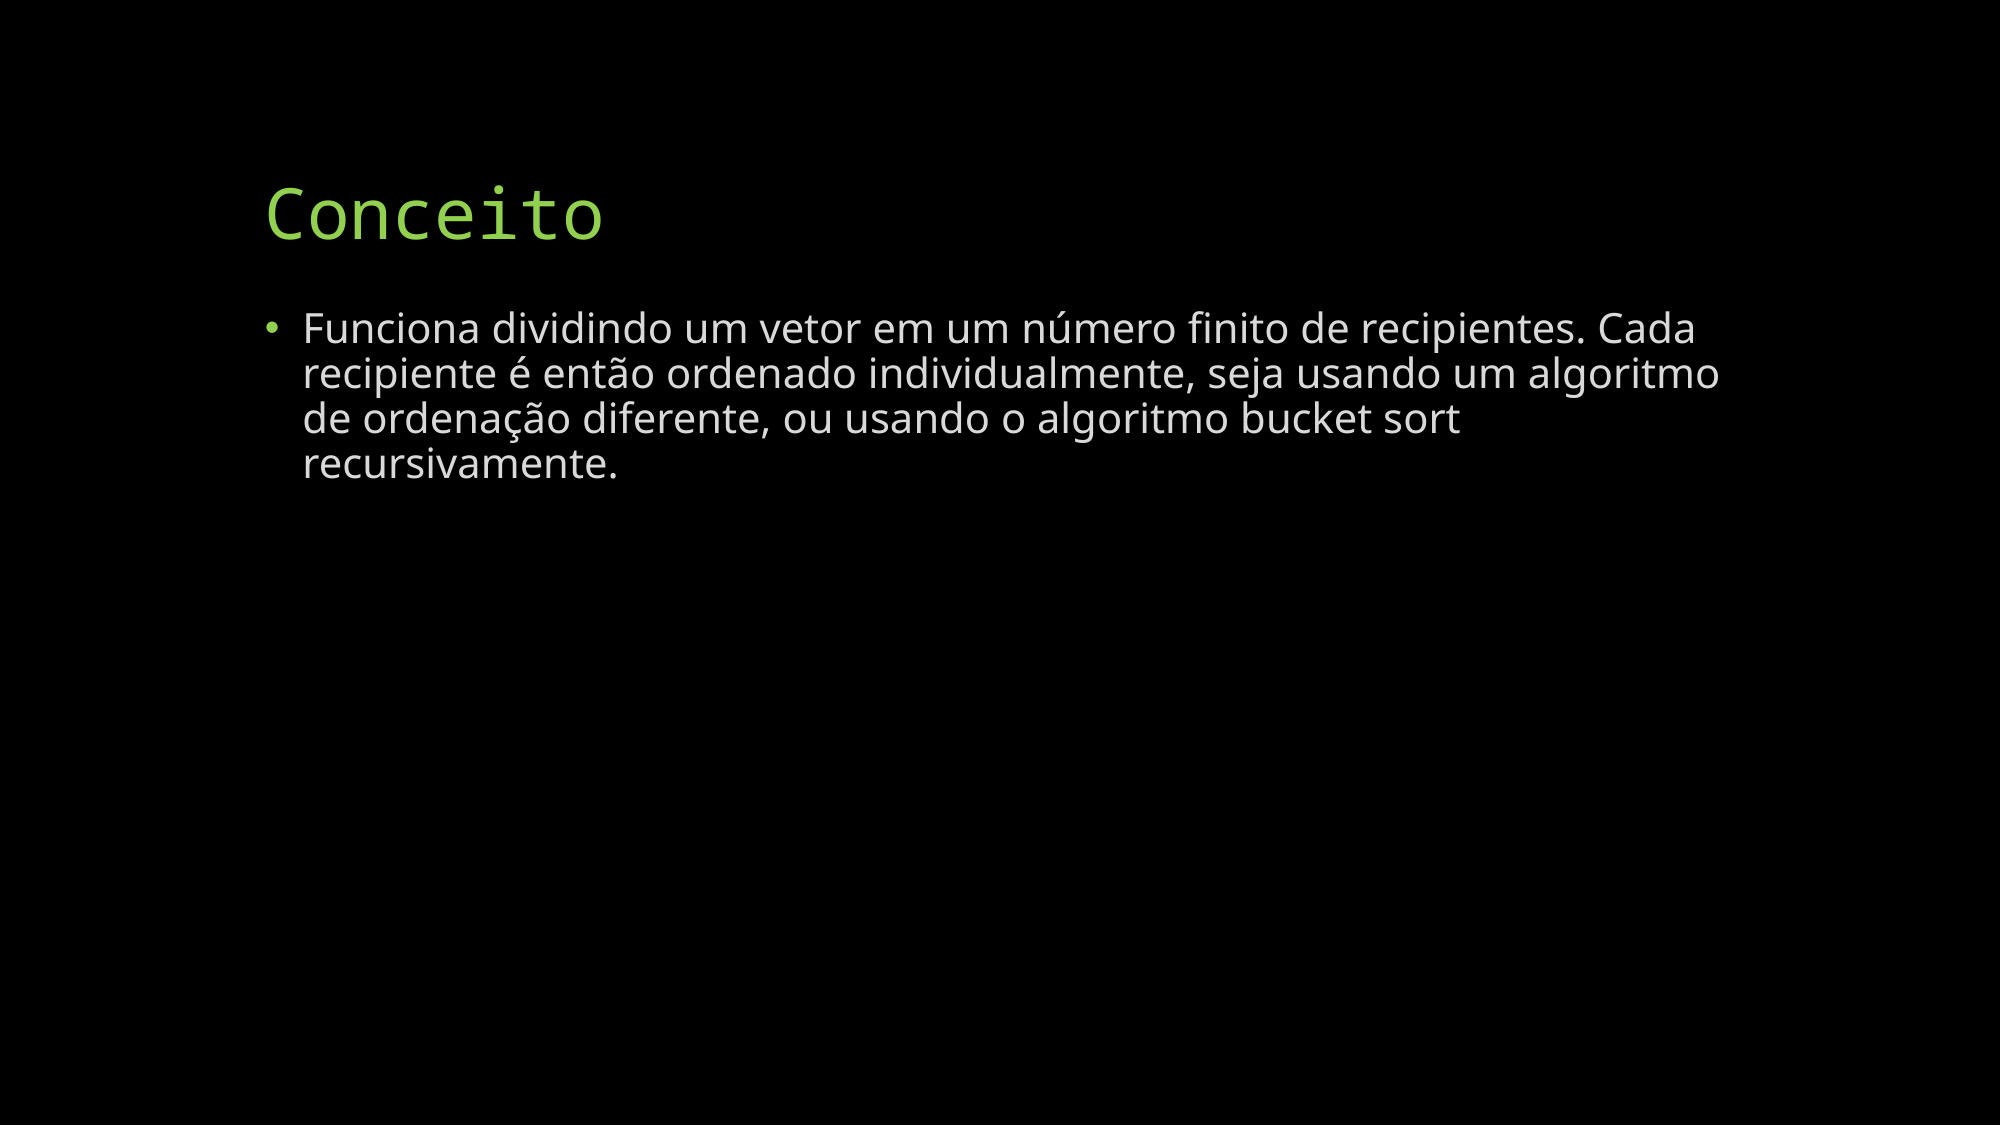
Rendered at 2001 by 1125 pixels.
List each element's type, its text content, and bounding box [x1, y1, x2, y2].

title Conceito [249, 75, 1750, 263]
list Funciona dividindo um vetor em um número finito de recipientes. Cada recipiente é então ordenado individualmente, seja usando um algoritmo de ordenação diferente, ou usando o algoritmo bucket sort recursivamente. [249, 299, 1750, 1000]
